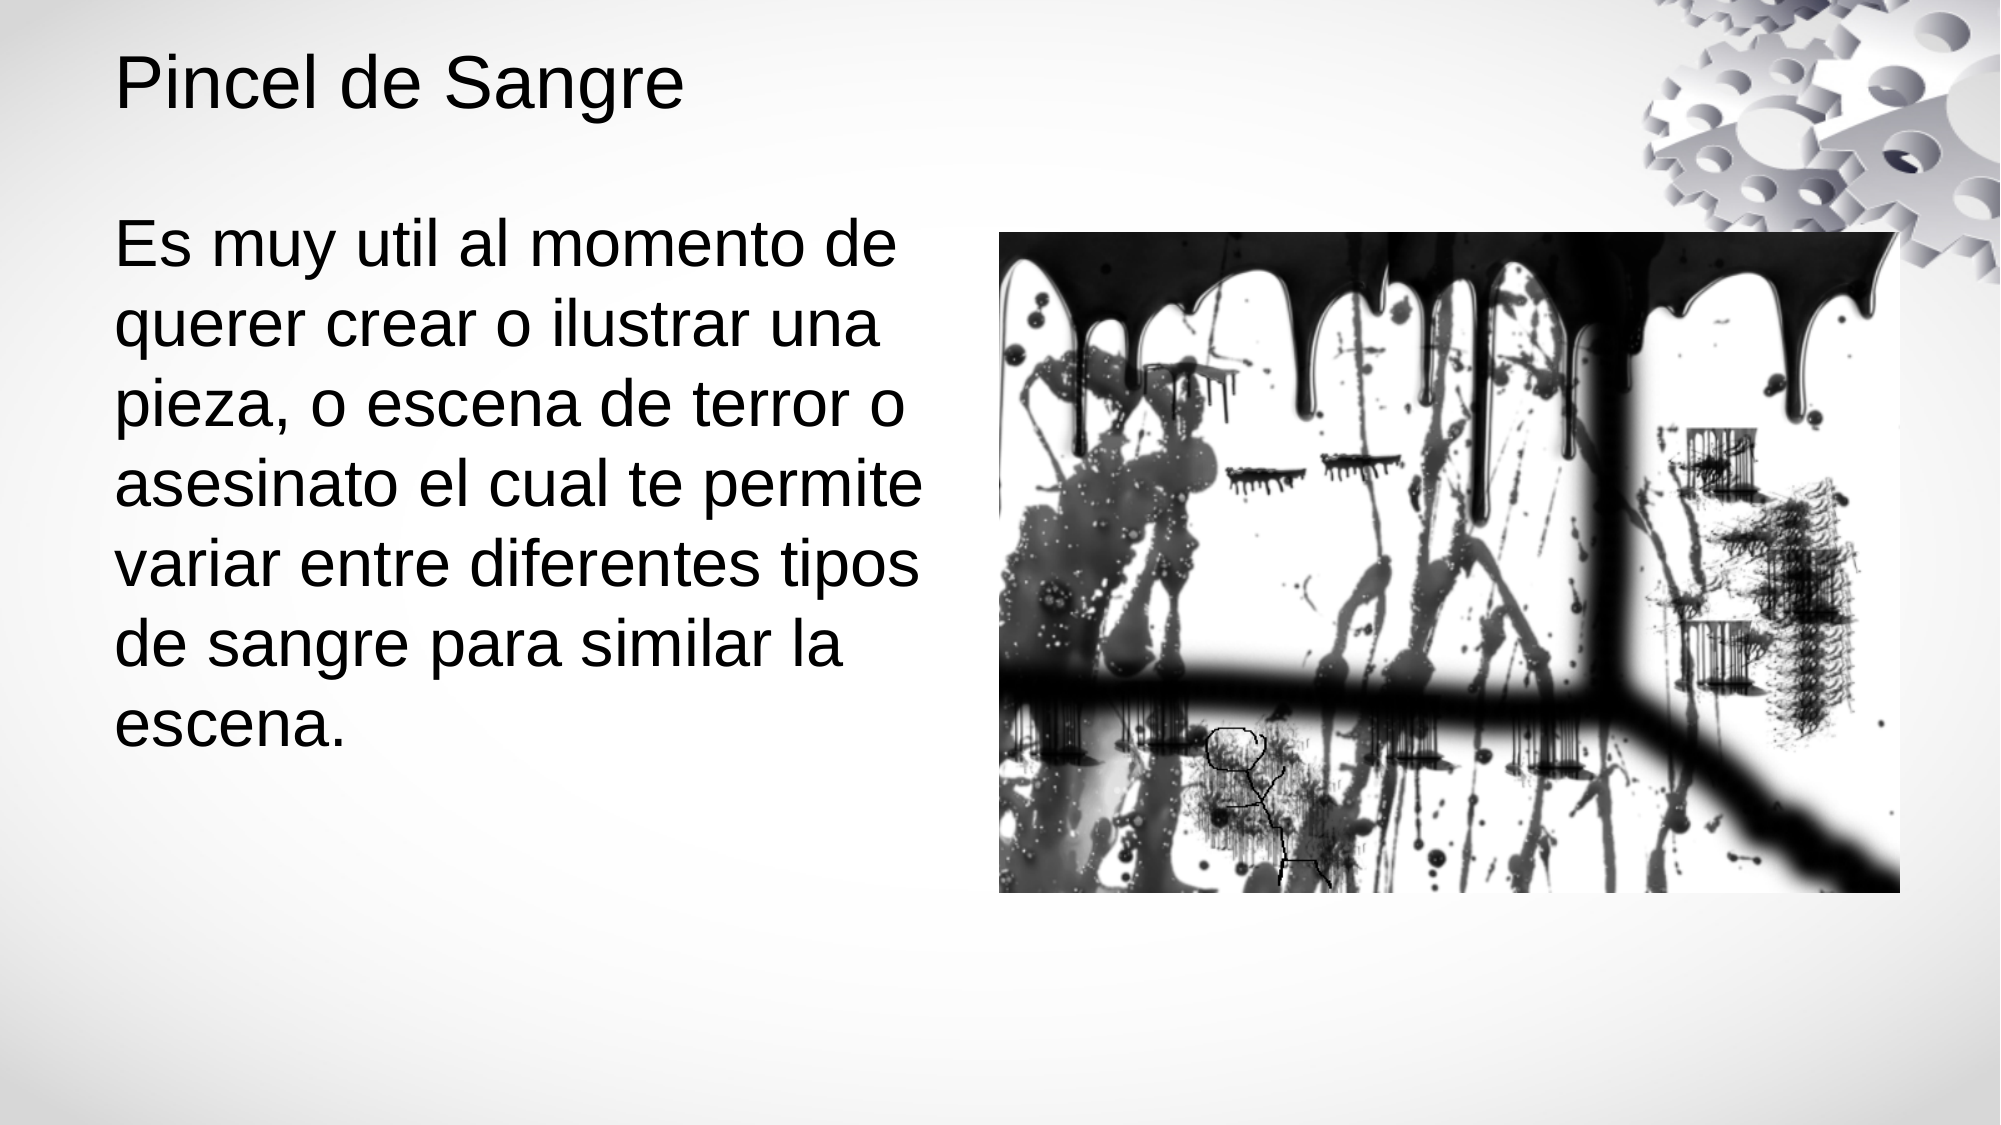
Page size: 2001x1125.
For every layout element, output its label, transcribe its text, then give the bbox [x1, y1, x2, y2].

title Pincel de Sangre [99, 30, 1901, 127]
picture [0, 0, 2000, 1125]
list Es muy util al momento de querer crear o ilustrar una pieza, o escena de terror o asesinato el cual te permite variar entre diferentes tipos de sangre para similar la escena. [99, 192, 1001, 1006]
